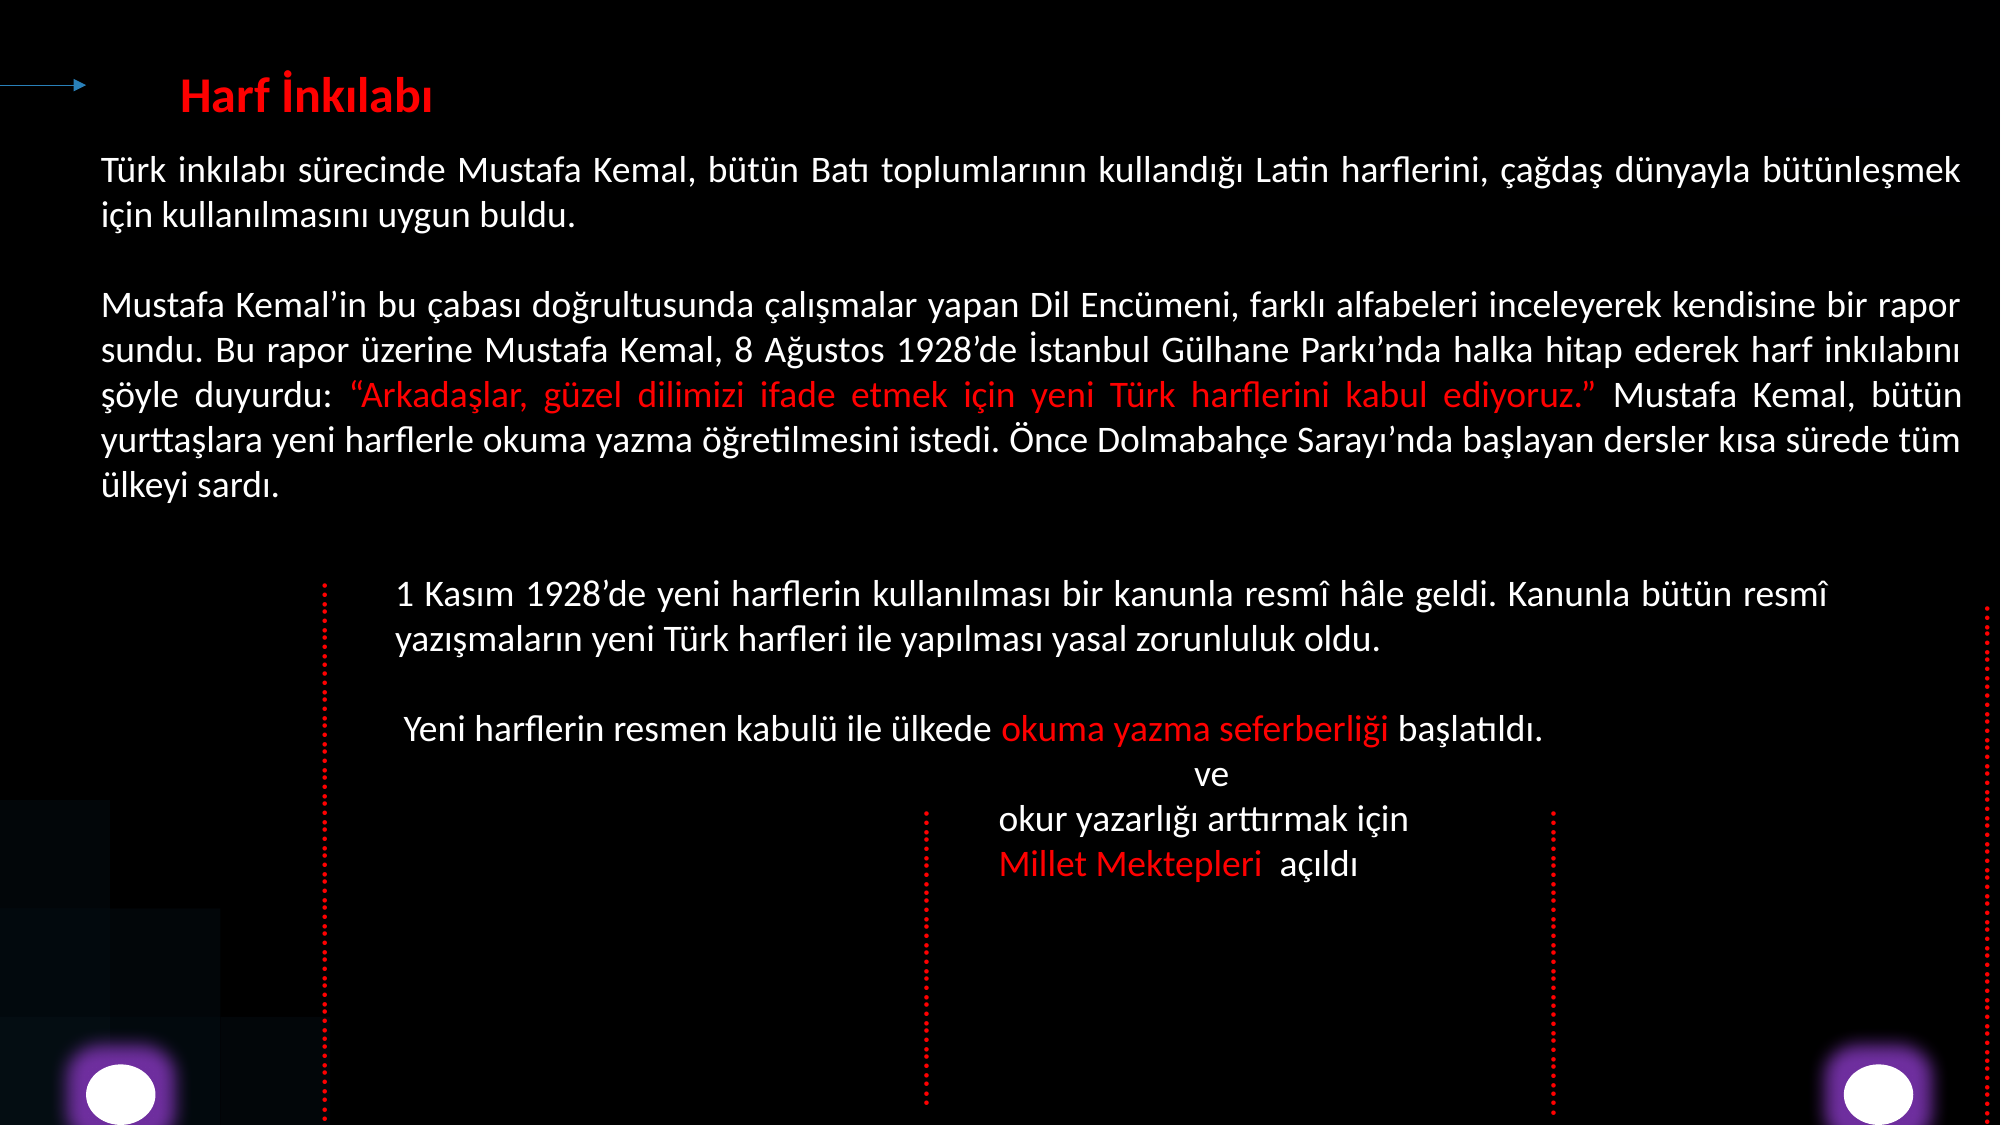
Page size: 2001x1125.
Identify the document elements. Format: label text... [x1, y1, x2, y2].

text_box 1 Kasım 1928’de yeni harflerin kullanılması bir kanunla resmî hâle geldi. Kanunla bütün resmî yazışmaların yeni Türk harfleri ile yapılması yasal zorunluluk oldu. Yeni harflerin resmen kabulü ile ülkede okuma yazma seferberliği başlatıldı. ve okur yazarlığı arttırmak için Millet Mektepleri açıldı [380, 561, 1844, 892]
text_box ……….…………………………………….……... [308, 568, 368, 1125]
text_box Türk inkılabı sürecinde Mustafa Kemal, bütün Batı toplumlarının kullandığı Latin harflerini, çağdaş dünyayla bütünleşmek için kullanılmasını uygun buldu. Mustafa Kemal’in bu çabası doğrultusunda çalışmalar yapan Dil Encümeni, farklı alfabeleri inceleyerek kendisine bir rapor sundu. Bu rapor üzerine Mustafa Kemal, 8 Ağustos 1928’de İstanbul Gülhane Parkı’nda halka hitap ederek harf inkılabını şöyle duyurdu: “Arkadaşlar, güzel dilimizi ifade etmek için yeni Türk harflerini kabul ediyoruz.” Mustafa Kemal, bütün yurttaşlara yeni harflerle okuma yazma öğretilmesini istedi. Önce Dolmabahçe Sarayı’nda başlayan dersler kısa sürede tüm ülkeyi sardı. [86, 137, 1978, 513]
text_box [85, 1063, 157, 1125]
text_box [1842, 1063, 1915, 1125]
text_box ……….…………………... [909, 795, 970, 1125]
text_box ……….………….………... [1536, 795, 1597, 1125]
text_box Harf İnkılabı [165, 54, 449, 130]
text_box ……….…………………………………….……... [1970, 590, 2000, 1125]
